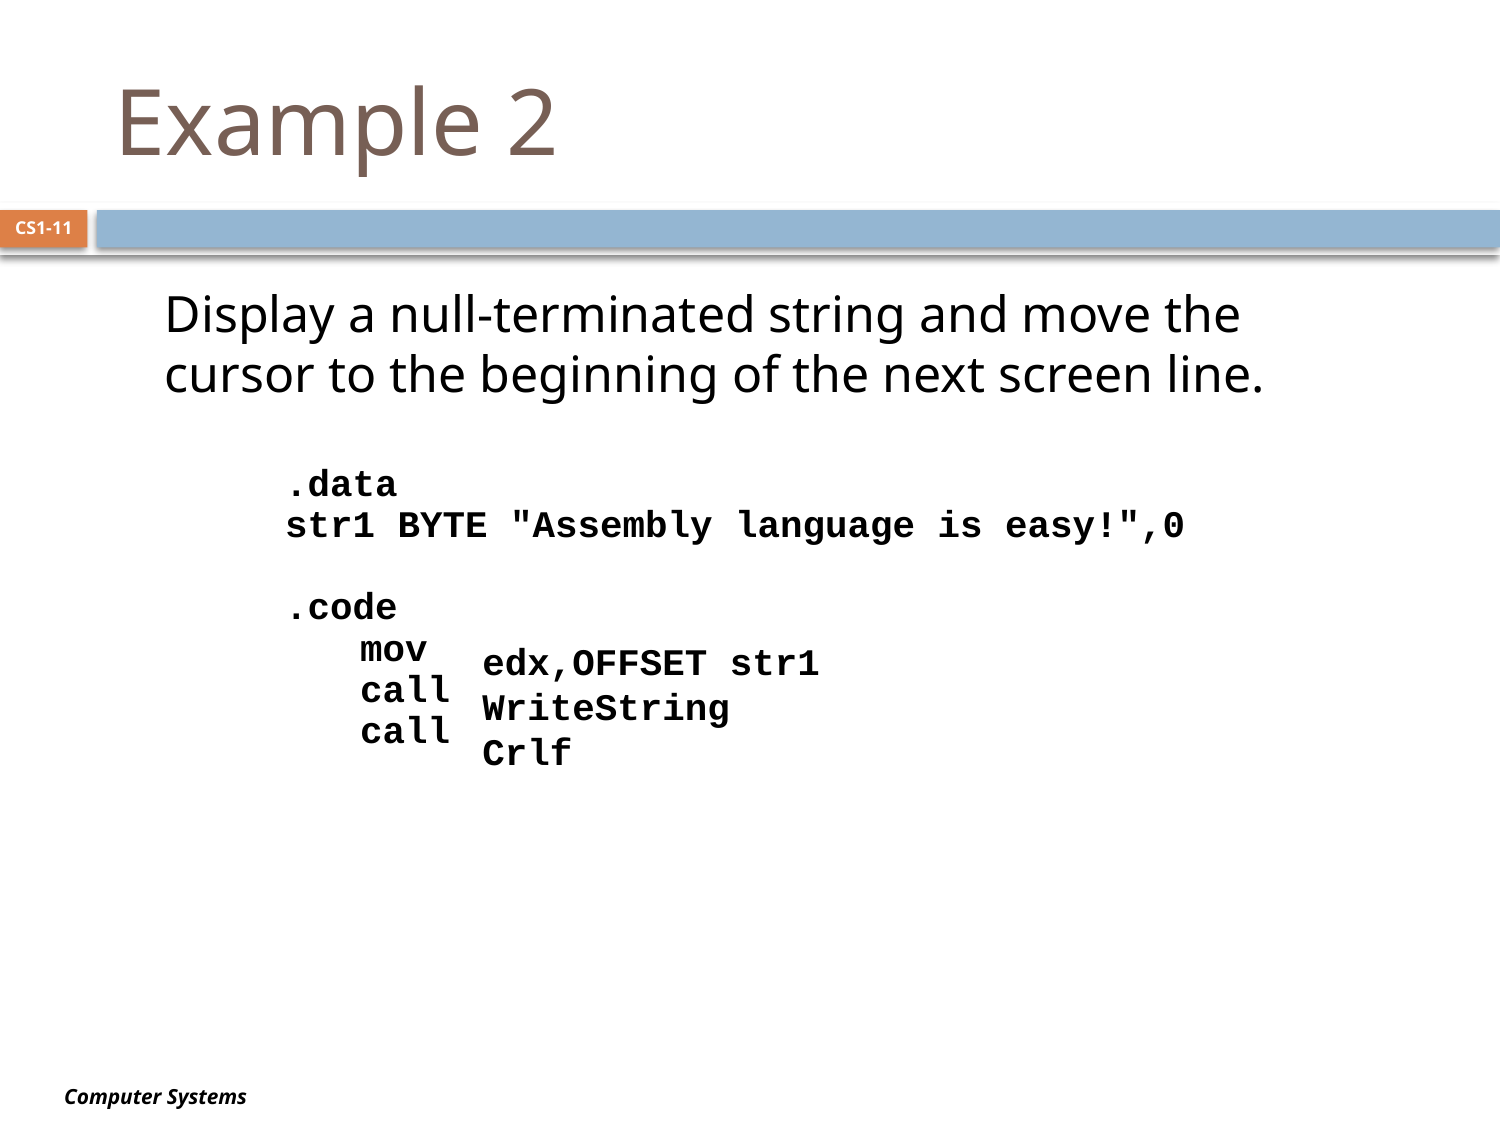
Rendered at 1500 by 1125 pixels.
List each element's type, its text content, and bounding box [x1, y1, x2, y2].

text_box .data str1 BYTE "Assembly language is easy!",0 .code mov edx,OFFSET str1 call WriteString call Crlf [262, 447, 1263, 811]
text_box edx,OFFSET str1 WriteString Crlf [467, 630, 835, 781]
slide_number CS1-11 [0, 208, 88, 249]
title Example 2 [99, 37, 1438, 200]
text_box Display a null-terminated string and move the cursor to the beginning of the next screen line. [149, 260, 1338, 426]
